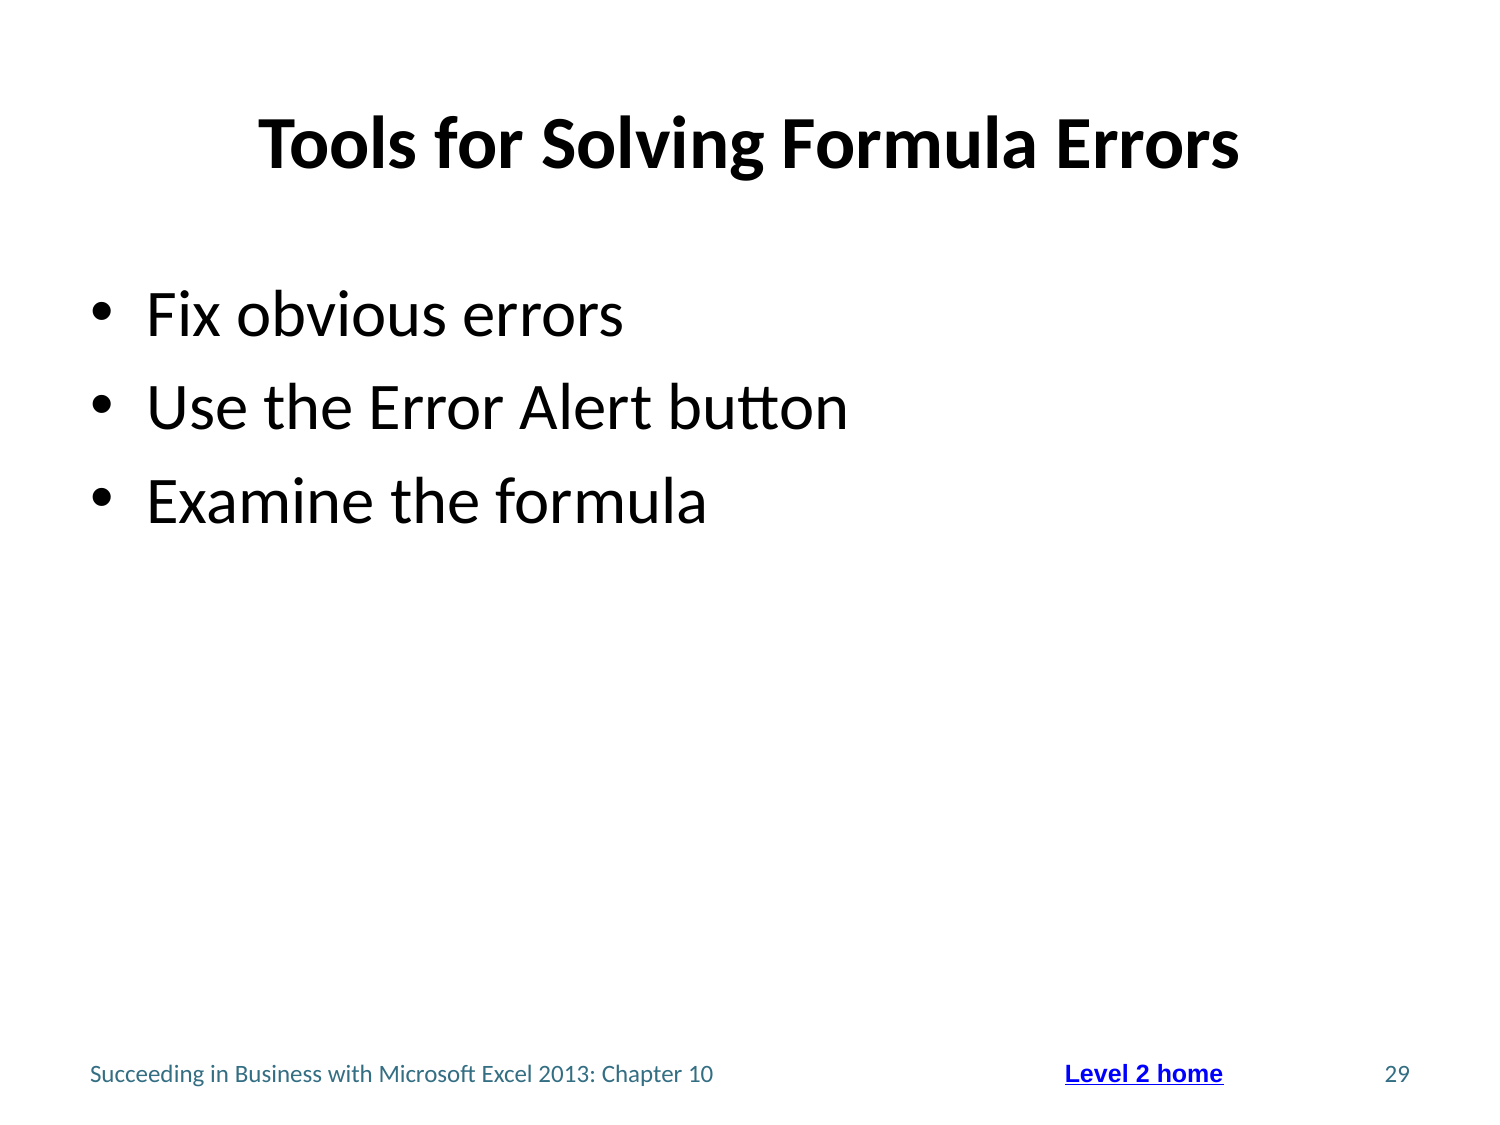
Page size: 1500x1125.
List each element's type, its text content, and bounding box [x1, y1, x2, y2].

title Tools for Solving Formula Errors [75, 45, 1425, 233]
text_box Level 2 home [1049, 1050, 1288, 1095]
list Fix obvious errors Use the Error Alert button Examine the formula [75, 262, 1425, 1005]
footer Succeeding in Business with Microsoft Excel 2013: Chapter 10 [75, 1042, 963, 1103]
slide_number 29 [1074, 1042, 1425, 1103]
